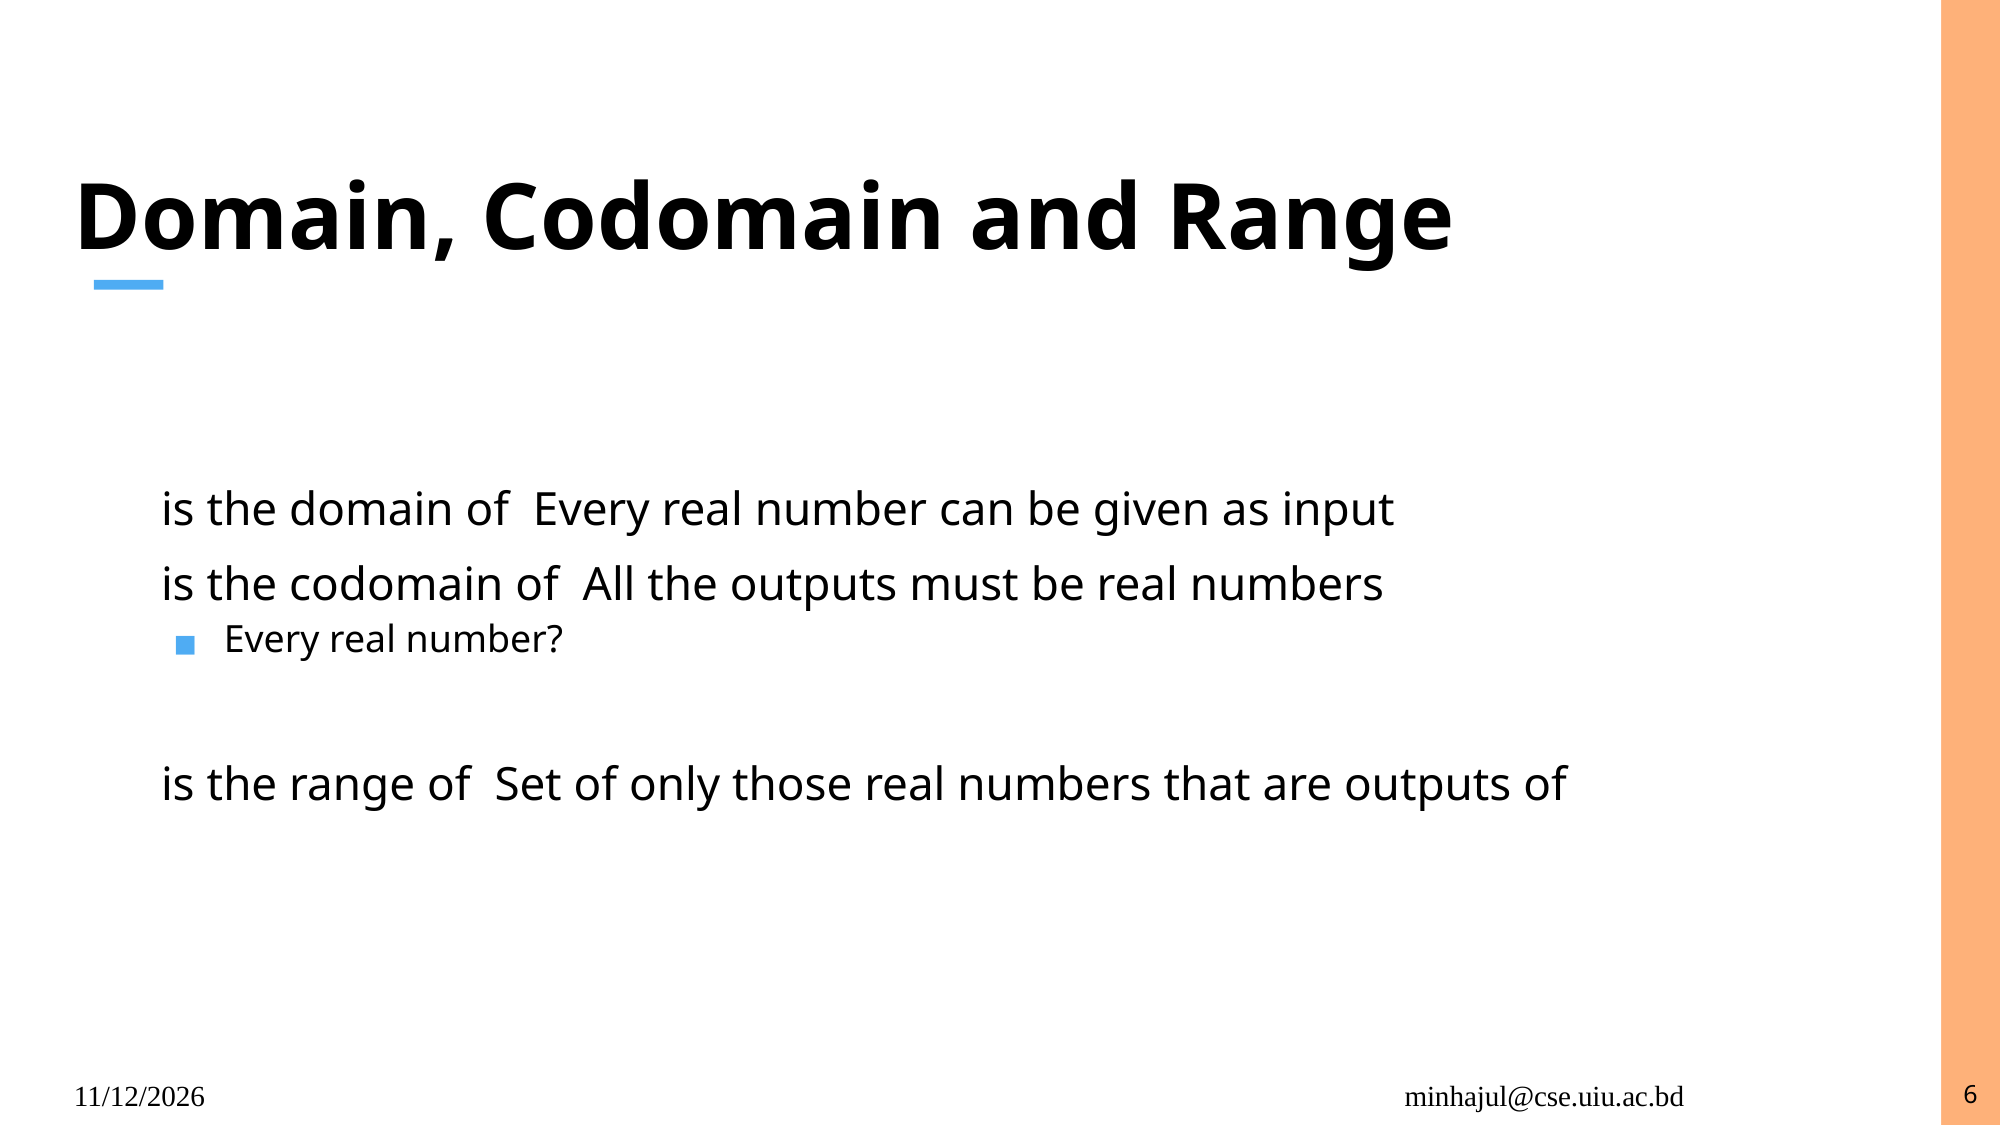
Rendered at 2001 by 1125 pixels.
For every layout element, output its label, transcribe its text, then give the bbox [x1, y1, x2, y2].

title Domain, Codomain and Range [59, 59, 1882, 277]
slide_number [59, 1065, 509, 1125]
footer minhajul@cse.uiu.ac.bd [1206, 1065, 1882, 1125]
slide_number 6 [1940, 1065, 2000, 1125]
